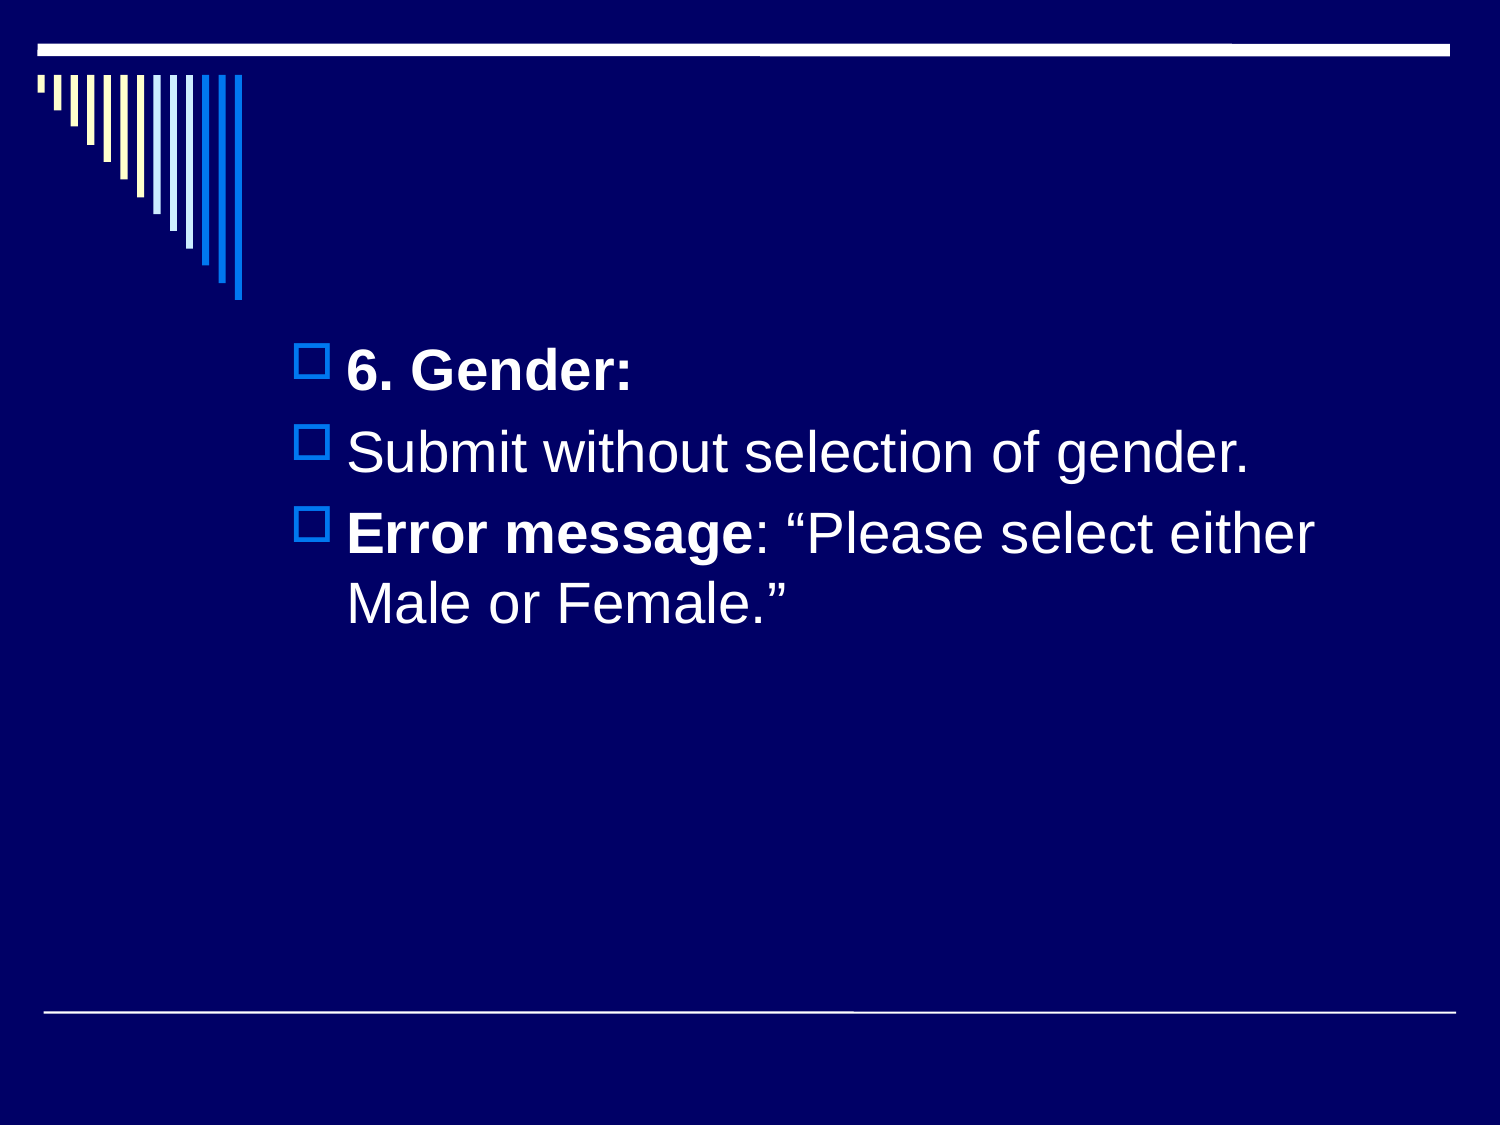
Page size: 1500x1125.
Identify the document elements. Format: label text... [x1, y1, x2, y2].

list 6. Gender: Submit without selection of gender. Error message: “Please select either Male or Female.” [274, 324, 1426, 1001]
